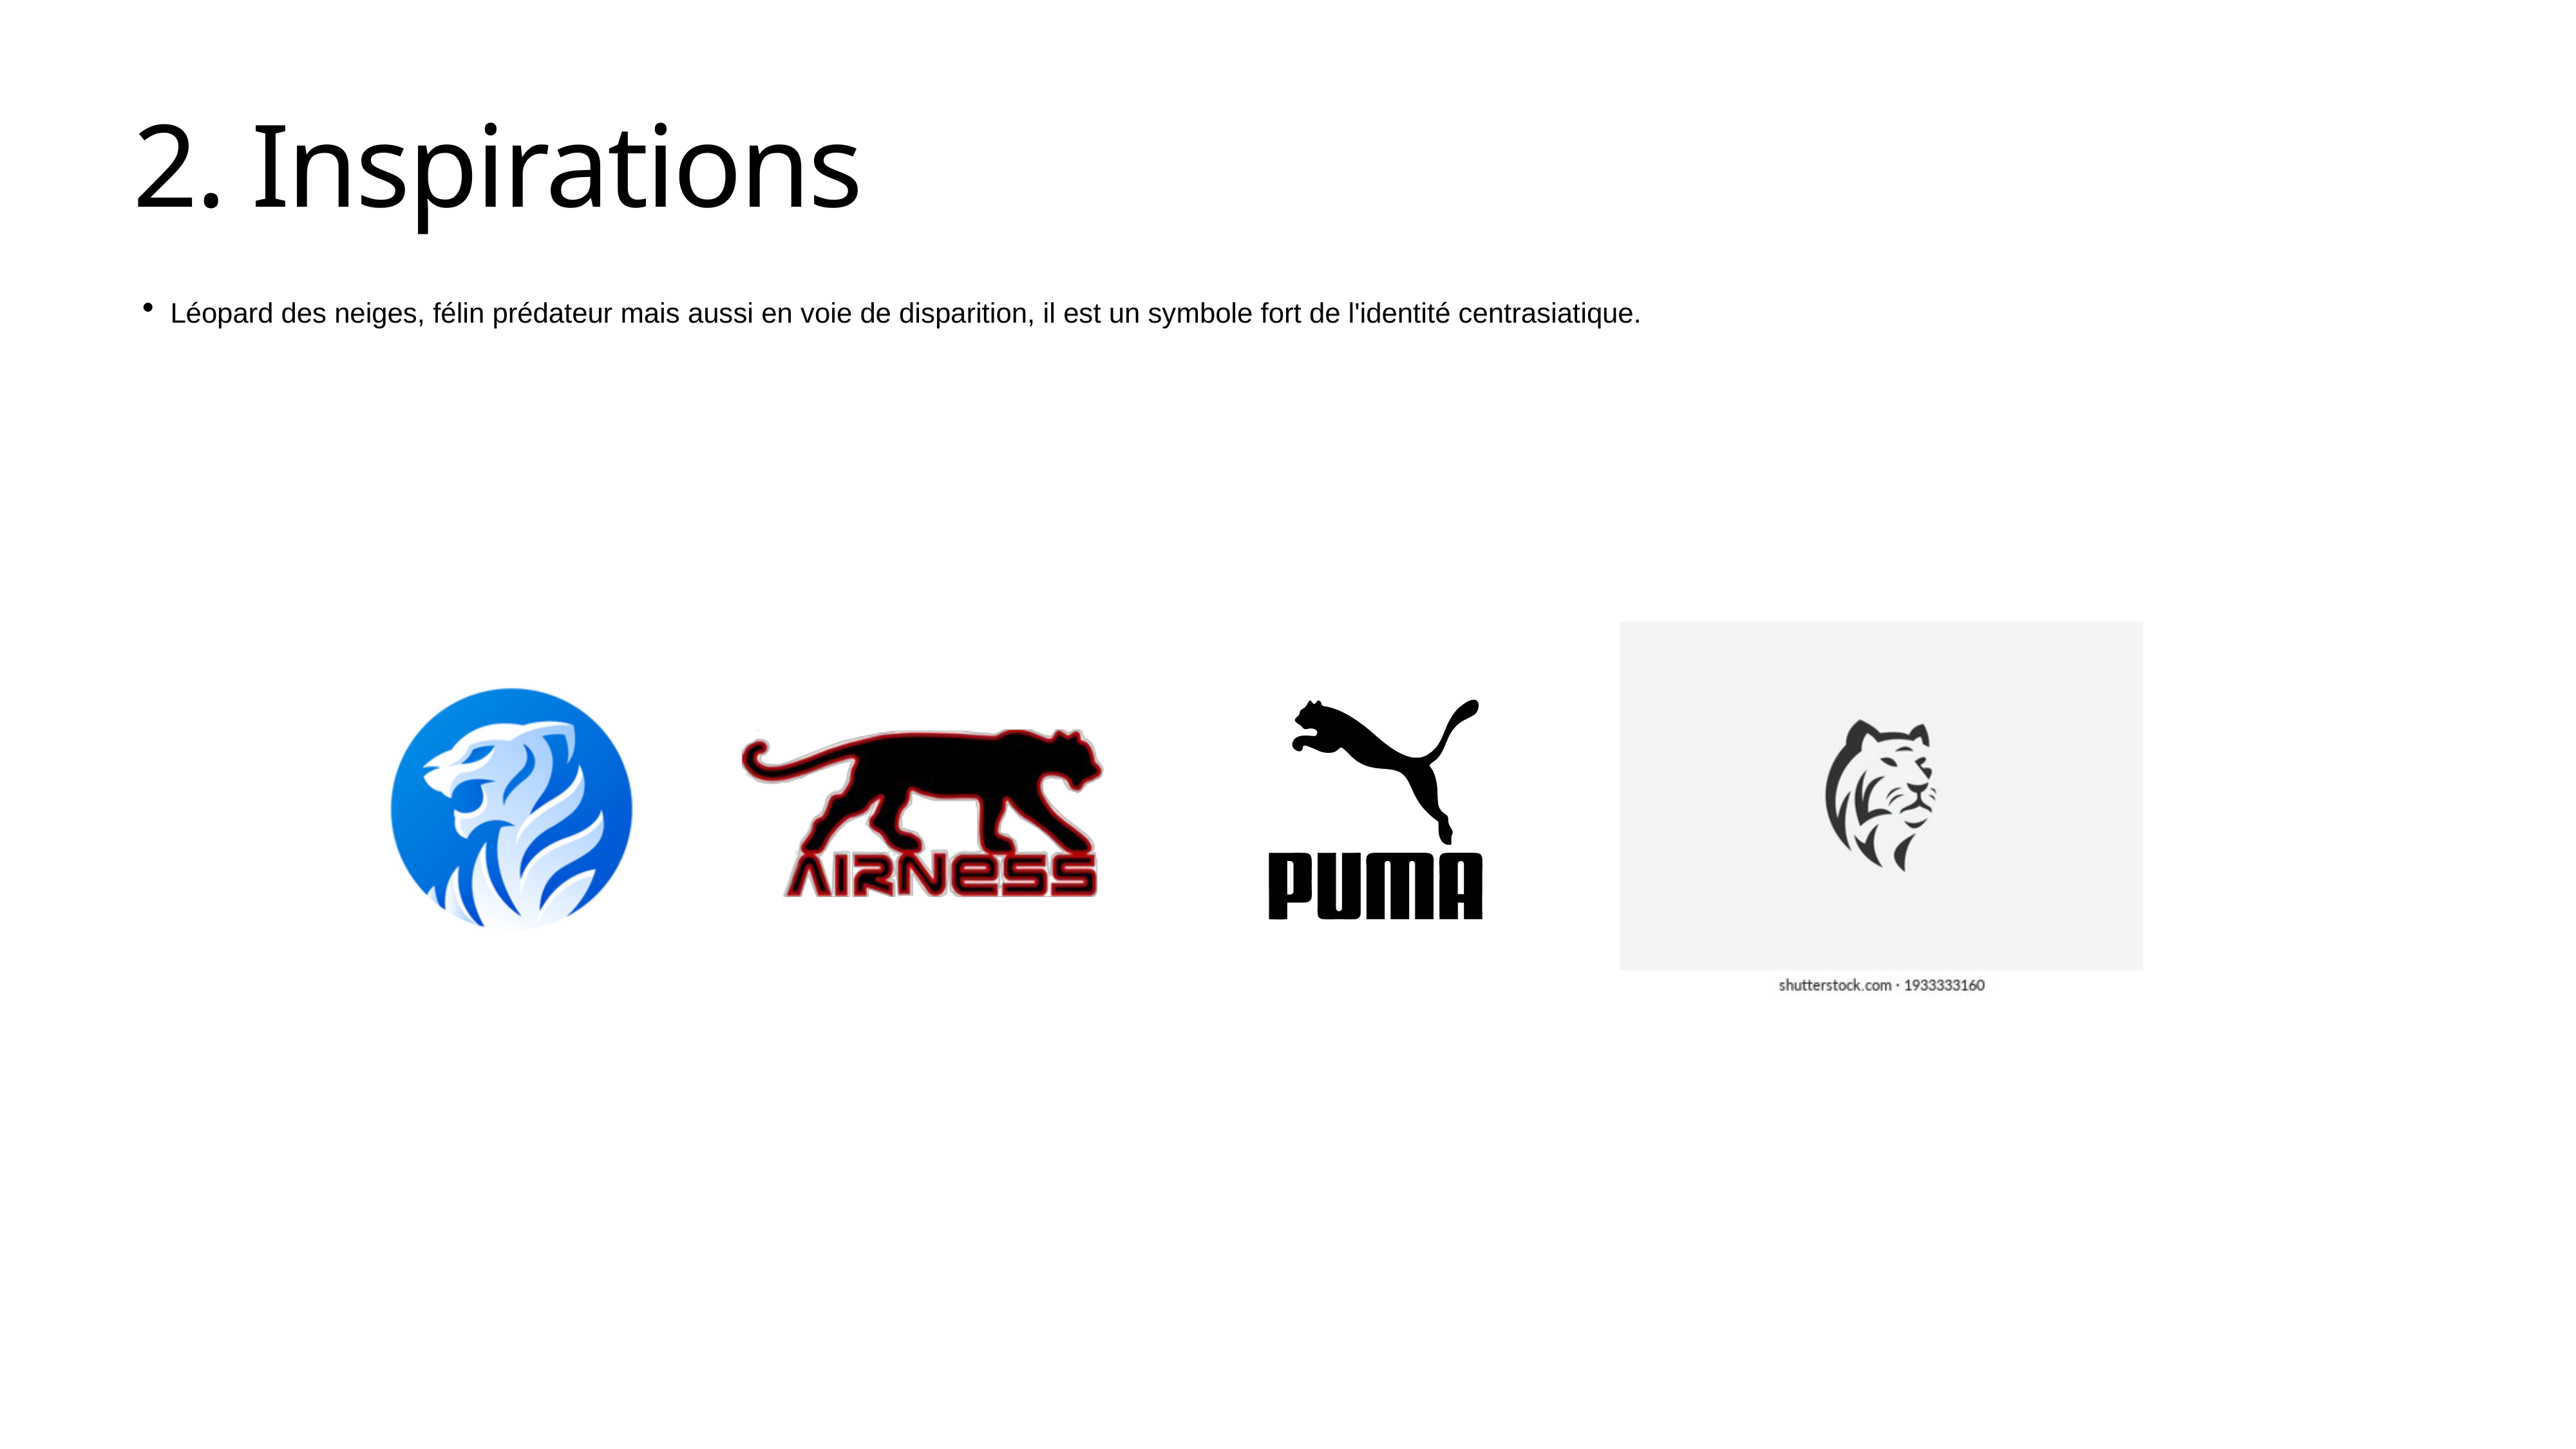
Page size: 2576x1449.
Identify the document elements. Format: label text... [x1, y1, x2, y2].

picture [1173, 696, 1577, 923]
title 2. Inspirations [127, 113, 2449, 266]
picture [1619, 621, 2143, 998]
text_box Léopard des neiges, félin prédateur mais aussi en voie de disparition, il est un symbole fort de l'identité centrasiatique. [137, 289, 1649, 334]
picture [243, 608, 1132, 1011]
